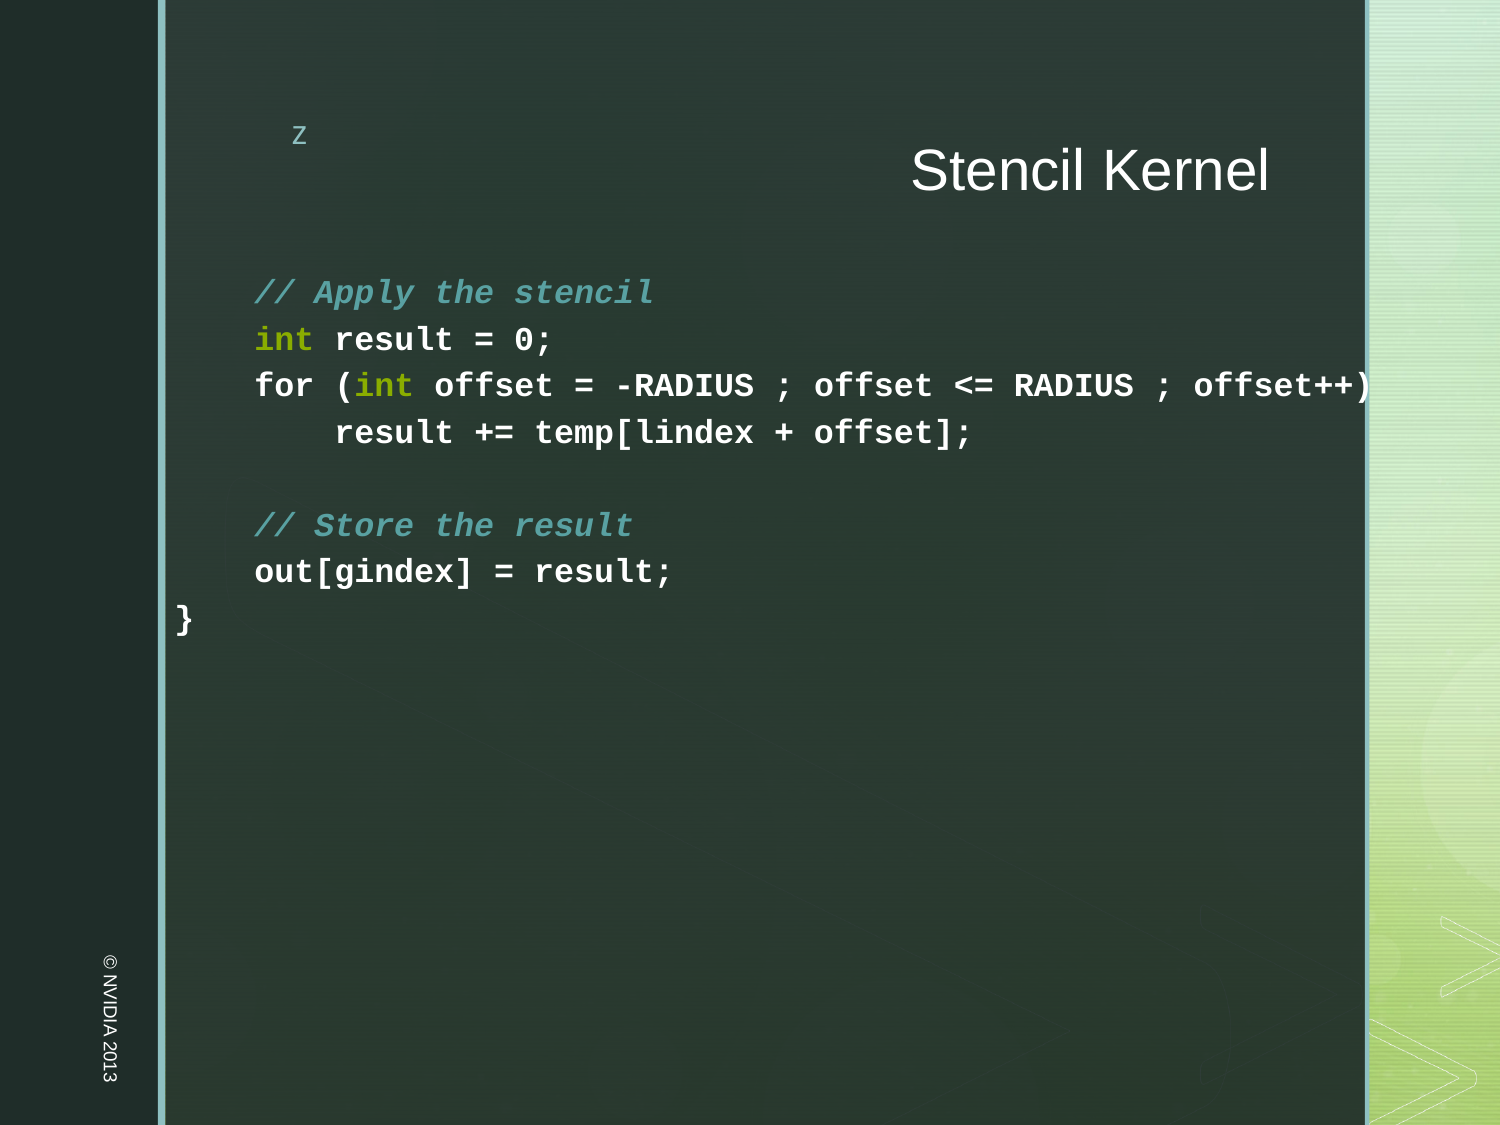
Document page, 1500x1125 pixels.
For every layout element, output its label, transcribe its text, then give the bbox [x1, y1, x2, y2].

text_box // Apply the stencil int result = 0; for (int offset = -RADIUS ; offset <= RADIUS ; offset++) result += temp[lindex + offset]; // Store the result out[gindex] = result; } [159, 262, 1448, 1038]
title Stencil Kernel [321, 132, 1286, 262]
footer © NVIDIA 2013 [97, 132, 128, 1098]
picture [1370, 0, 1500, 1125]
